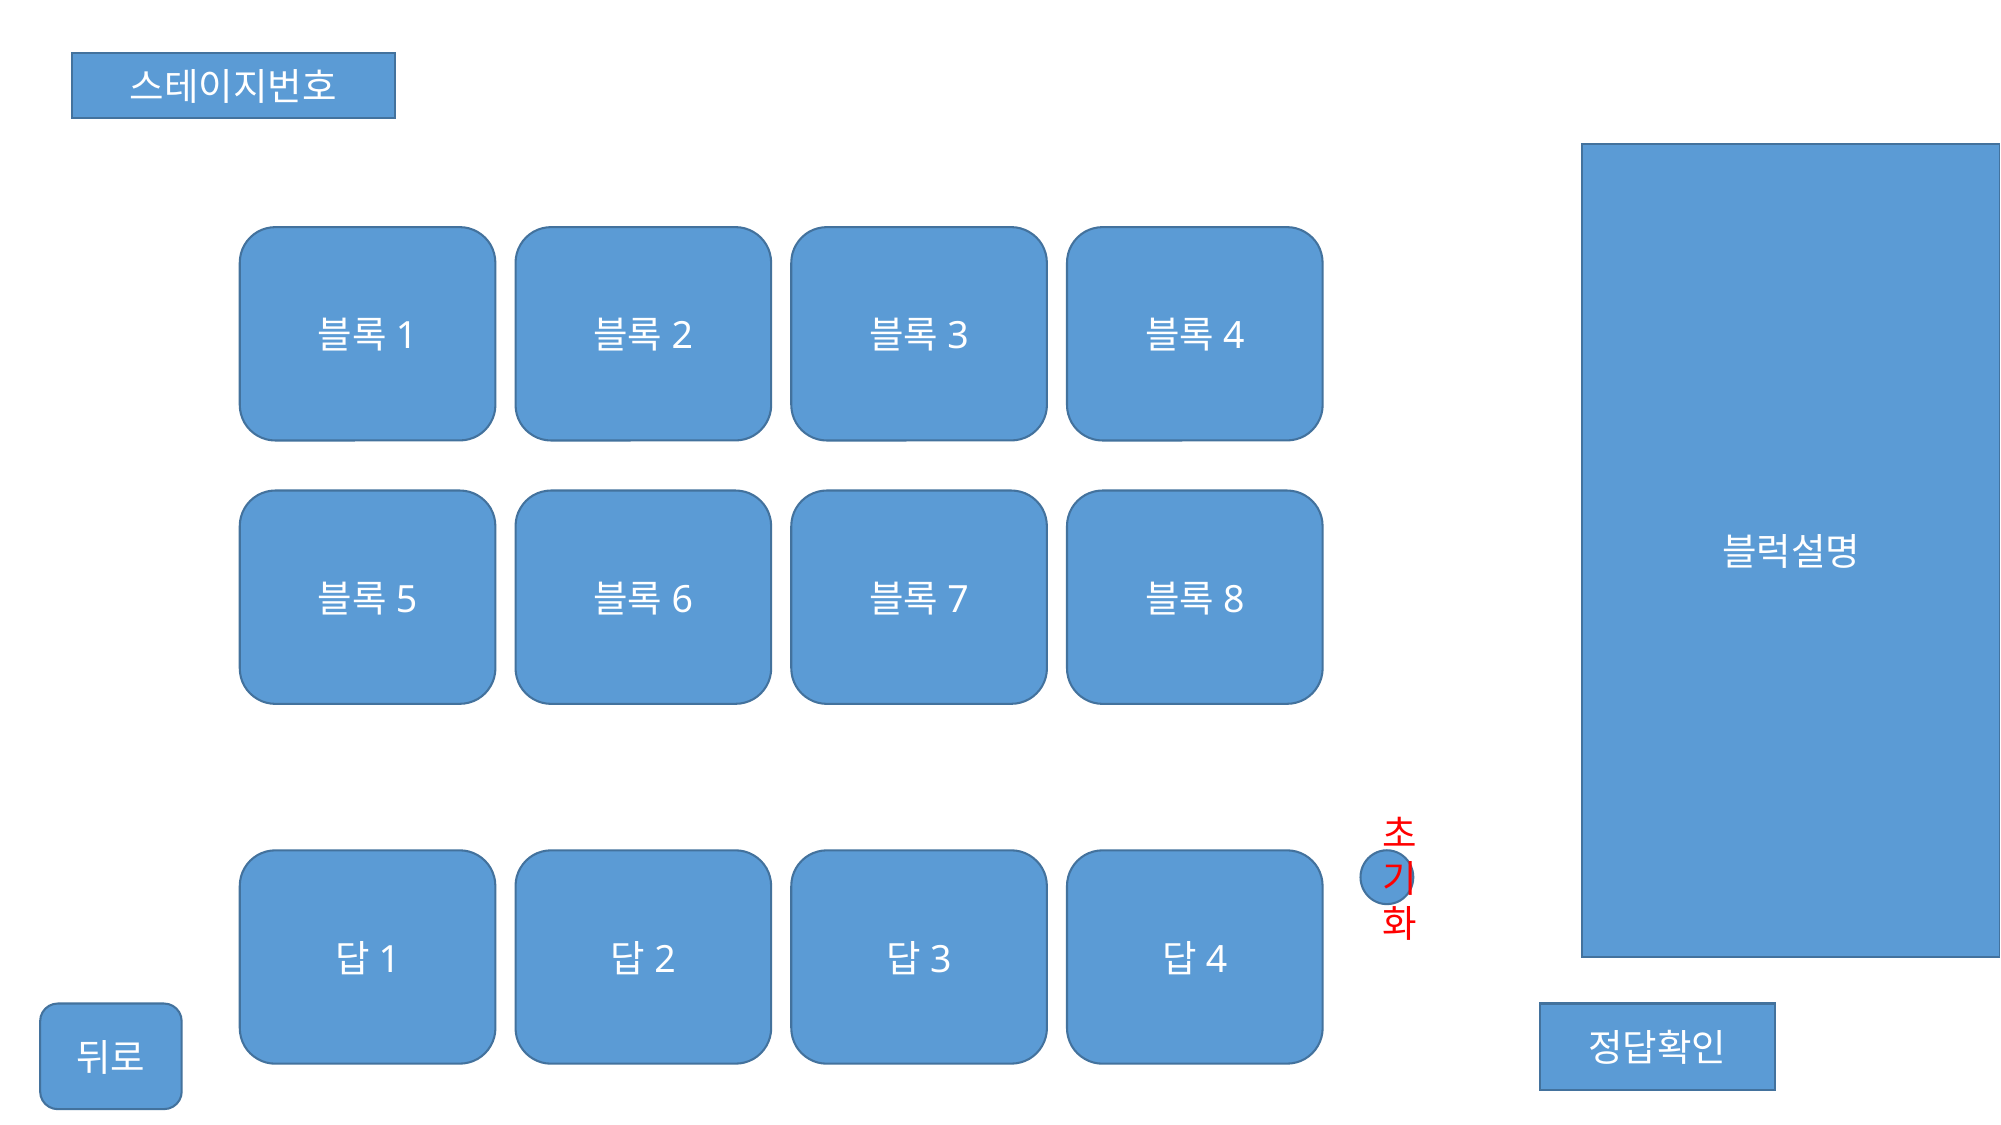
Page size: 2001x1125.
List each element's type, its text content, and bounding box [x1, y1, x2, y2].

text_box 블럭설명 [1581, 143, 2000, 958]
text_box 스테이지번호 [71, 52, 396, 119]
text_box 블록8 [1065, 489, 1324, 705]
text_box 블록3 [790, 226, 1048, 442]
text_box 답1 [238, 849, 497, 1065]
text_box 블록4 [1065, 226, 1324, 442]
text_box 답4 [1065, 849, 1324, 1065]
text_box 블록6 [514, 489, 773, 705]
text_box 뒤로 [39, 1002, 183, 1111]
text_box 초기화 [1359, 849, 1415, 906]
text_box 답2 [514, 849, 773, 1065]
text_box 블록2 [514, 226, 773, 442]
text_box 블록5 [238, 489, 497, 705]
text_box 답3 [790, 849, 1048, 1065]
text_box 블록1 [238, 226, 497, 442]
text_box 블록7 [790, 489, 1048, 705]
text_box 정답확인 [1539, 1002, 1776, 1091]
